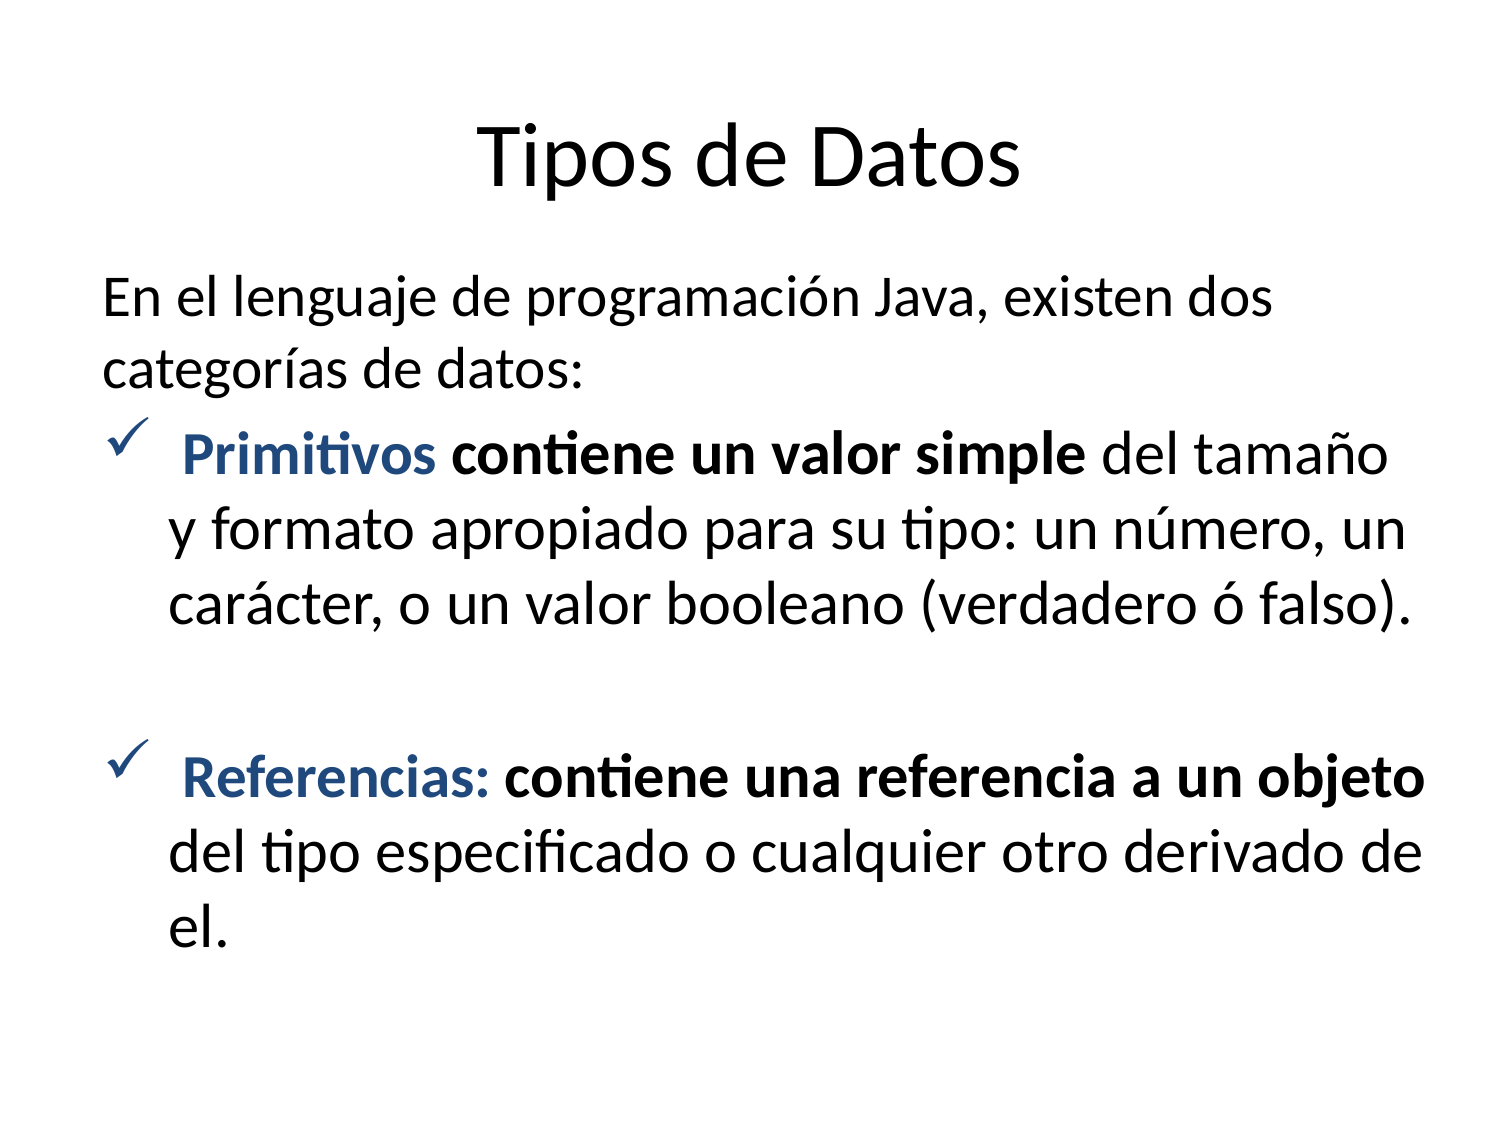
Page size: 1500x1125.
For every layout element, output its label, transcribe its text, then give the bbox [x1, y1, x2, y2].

title Tipos de Datos [0, 75, 1500, 225]
subtitle En el lenguaje de programación Java, existen dos categorías de datos: Primitivos contiene un valor simple del tamaño y formato apropiado para su tipo: un número, un carácter, o un valor booleano (verdadero ó falso). Referencias: contiene una referencia a un objeto del tipo especificado o cualquier otro derivado de el. [87, 249, 1447, 1024]
